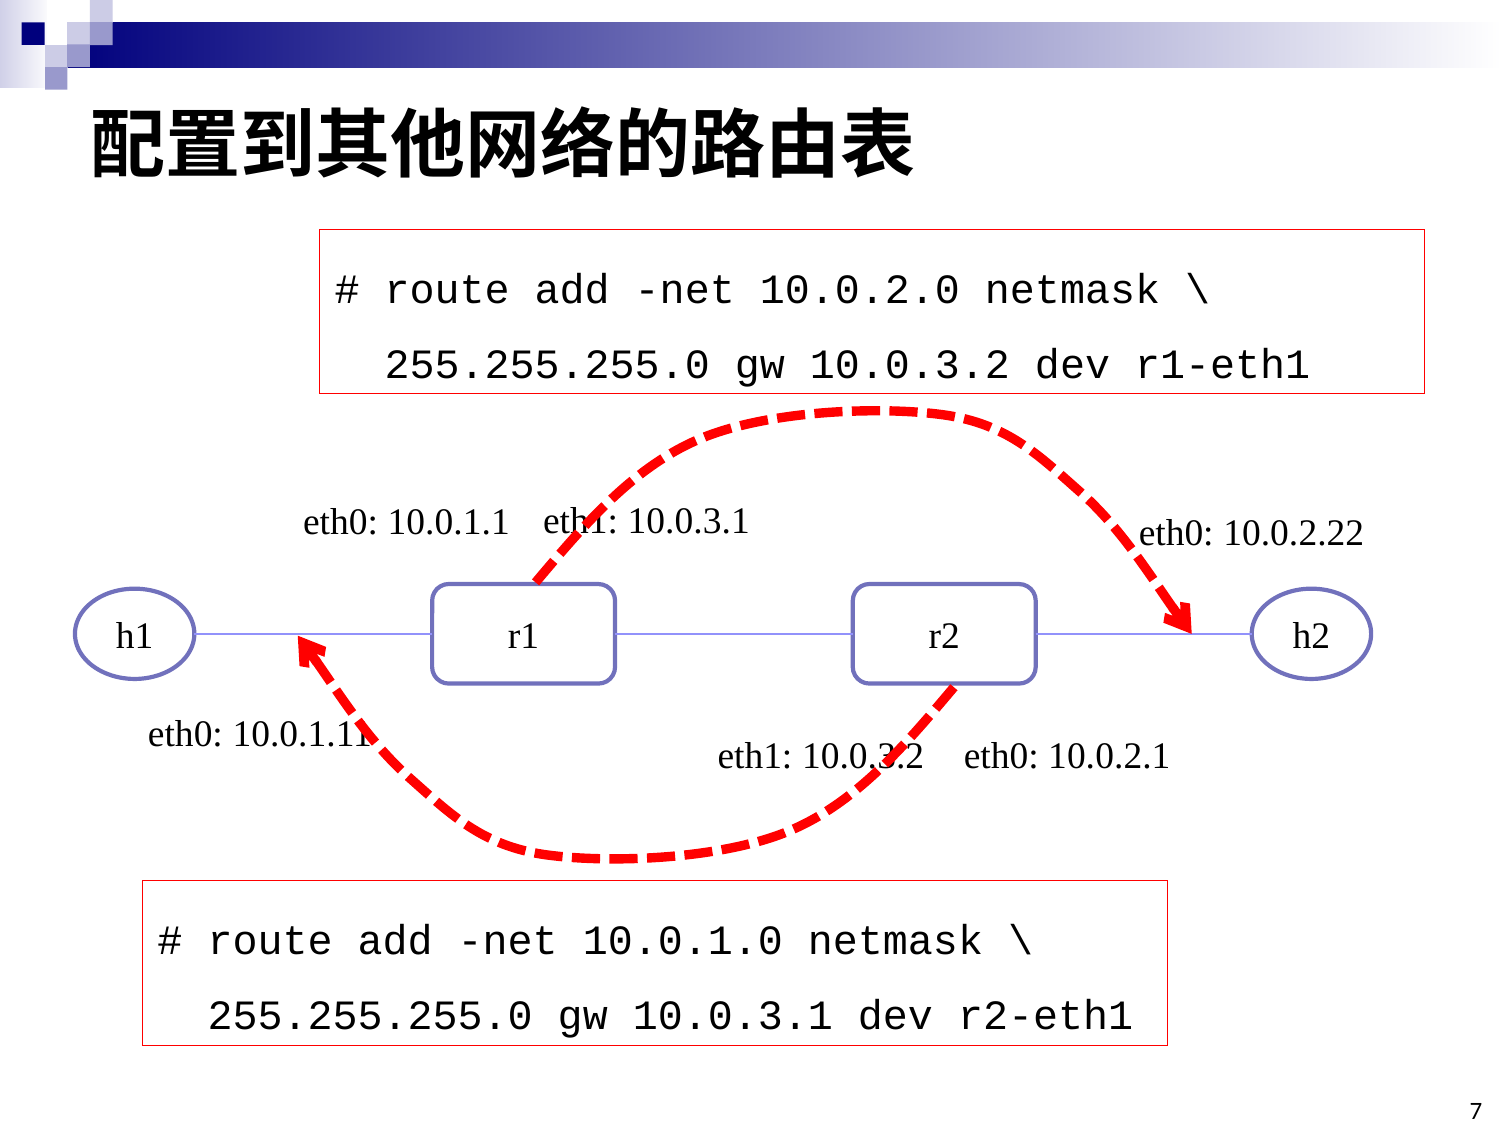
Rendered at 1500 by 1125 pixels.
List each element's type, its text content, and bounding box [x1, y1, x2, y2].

text_box [298, 641, 956, 861]
title 配置到其他网络的路由表 [75, 75, 1425, 209]
slide_number 7 [1448, 1100, 1483, 1125]
text_box r1 [430, 581, 618, 660]
text_box # route add -net 10.0.2.0 netmask \ 255.255.255.0 gw 10.0.3.2 dev r1-eth1 [319, 229, 1425, 394]
text_box eth0: 10.0.1.11 [133, 701, 387, 762]
text_box h2 [1249, 586, 1374, 682]
text_box eth0: 10.0.2.1 [949, 723, 1186, 784]
text_box r2 [850, 608, 1038, 686]
text_box # route add -net 10.0.1.0 netmask \ 255.255.255.0 gw 10.0.3.1 dev r2-eth1 [142, 880, 1168, 1046]
text_box h1 [72, 586, 197, 682]
text_box eth1: 10.0.3.1 [528, 488, 619, 549]
text_box [533, 408, 1192, 632]
text_box eth0: 10.0.2.22 [1123, 500, 1380, 561]
text_box eth1: 10.0.3.2 [868, 723, 940, 784]
text_box eth0: 10.0.1.1 [288, 489, 526, 550]
